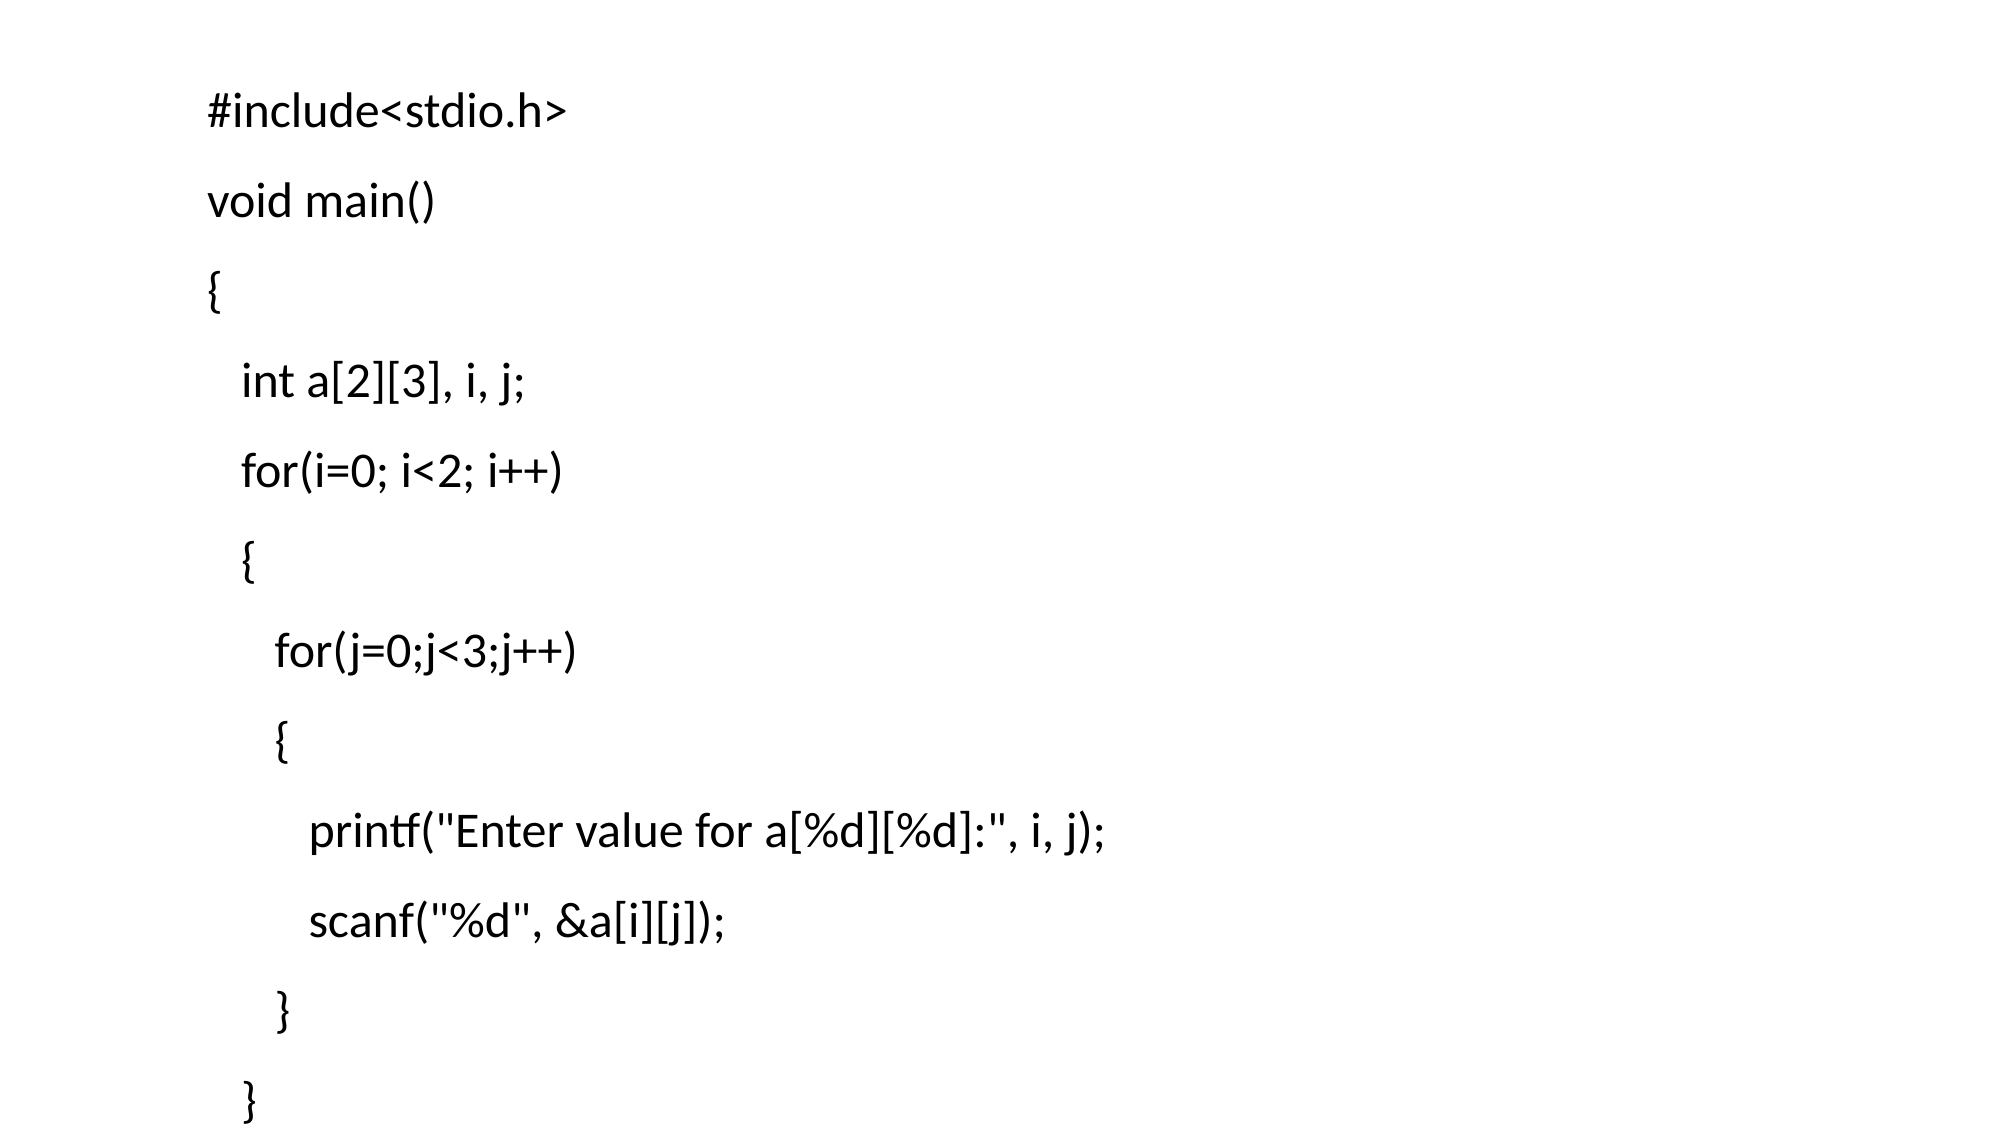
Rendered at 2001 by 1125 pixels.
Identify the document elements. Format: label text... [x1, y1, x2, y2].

list #include<stdio.h> void main() { int a[2][3], i, j; for(i=0; i<2; i++) { for(j=0;j<3;j++) { printf("Enter value for a[%d][%d]:", i, j); scanf("%d", &a[i][j]); } } [192, 39, 1756, 1090]
